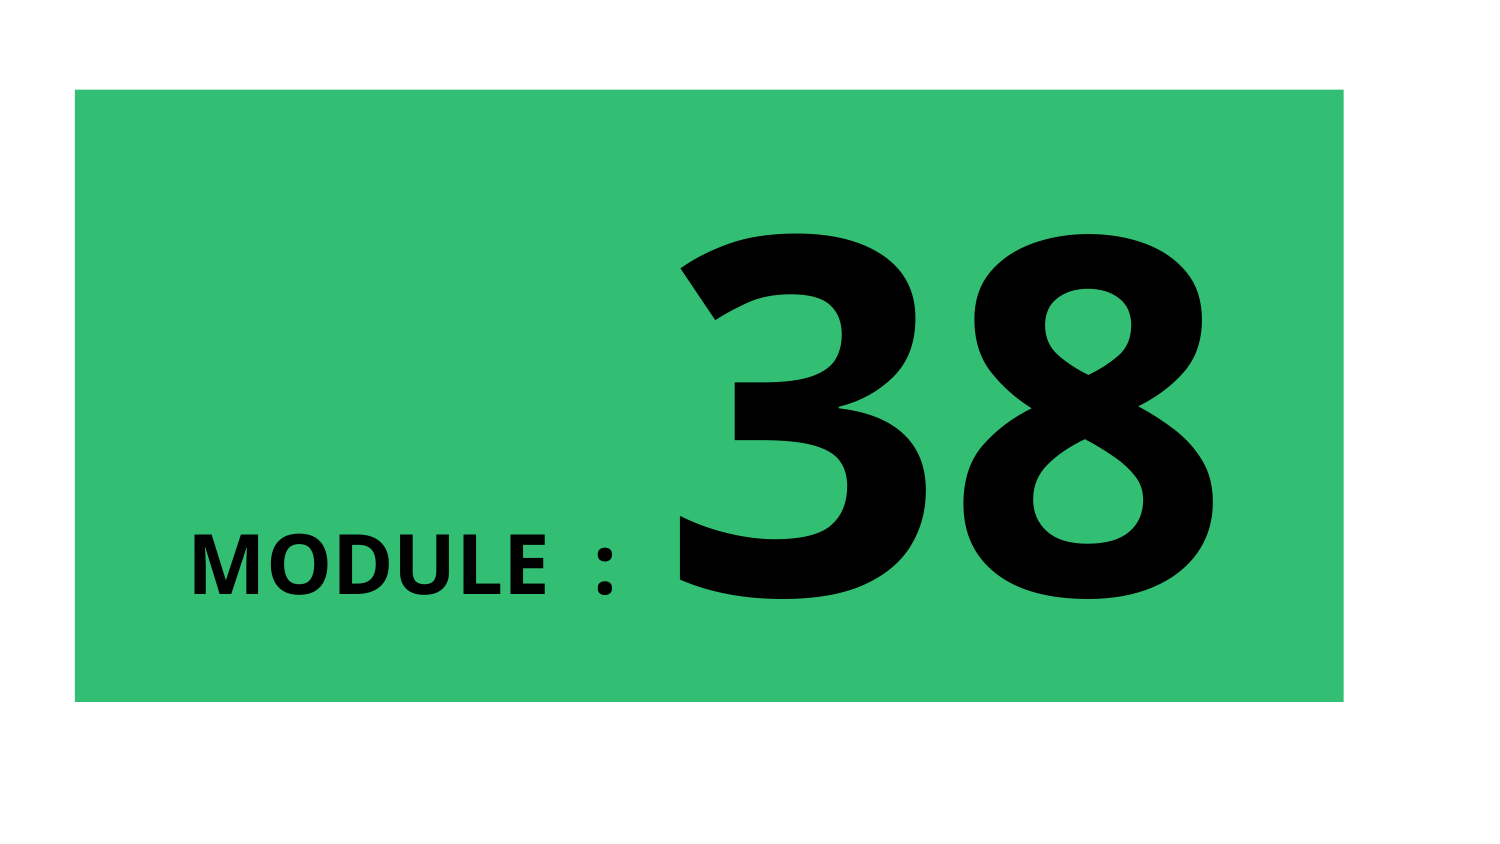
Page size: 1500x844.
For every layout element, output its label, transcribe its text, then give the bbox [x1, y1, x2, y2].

text_box MODULE : 38 [74, 89, 1344, 702]
